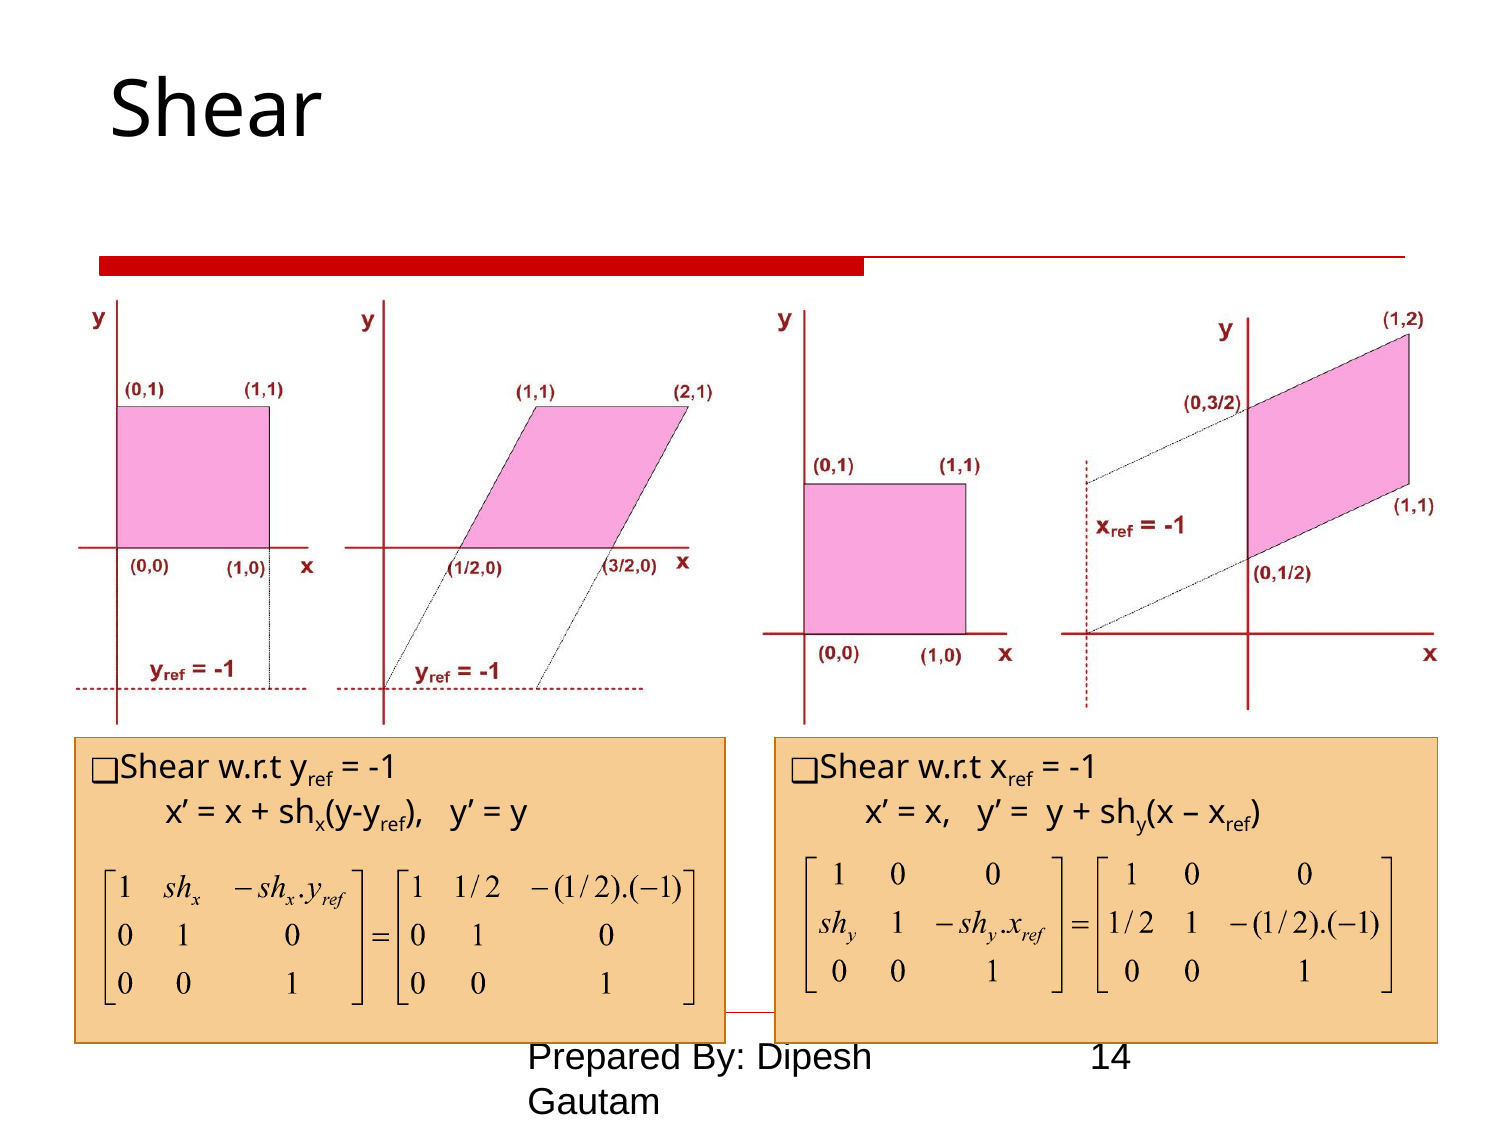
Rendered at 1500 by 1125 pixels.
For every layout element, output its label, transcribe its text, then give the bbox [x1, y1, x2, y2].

picture [74, 299, 713, 726]
title Shear [94, 50, 1407, 250]
text_box Shear w.r.t xref = -1 x’ = x, y’ = y + shy(x – xref) [774, 737, 1438, 1043]
text_box Shear w.r.t yref = -1 x’ = x + shx(y-yref), y’ = y [75, 737, 725, 1043]
slide_number ‹#› [1074, 1043, 1400, 1103]
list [99, 862, 701, 1013]
picture [762, 299, 1438, 726]
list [799, 849, 1401, 1000]
footer Prepared By: Dipesh Gautam [512, 1024, 988, 1103]
